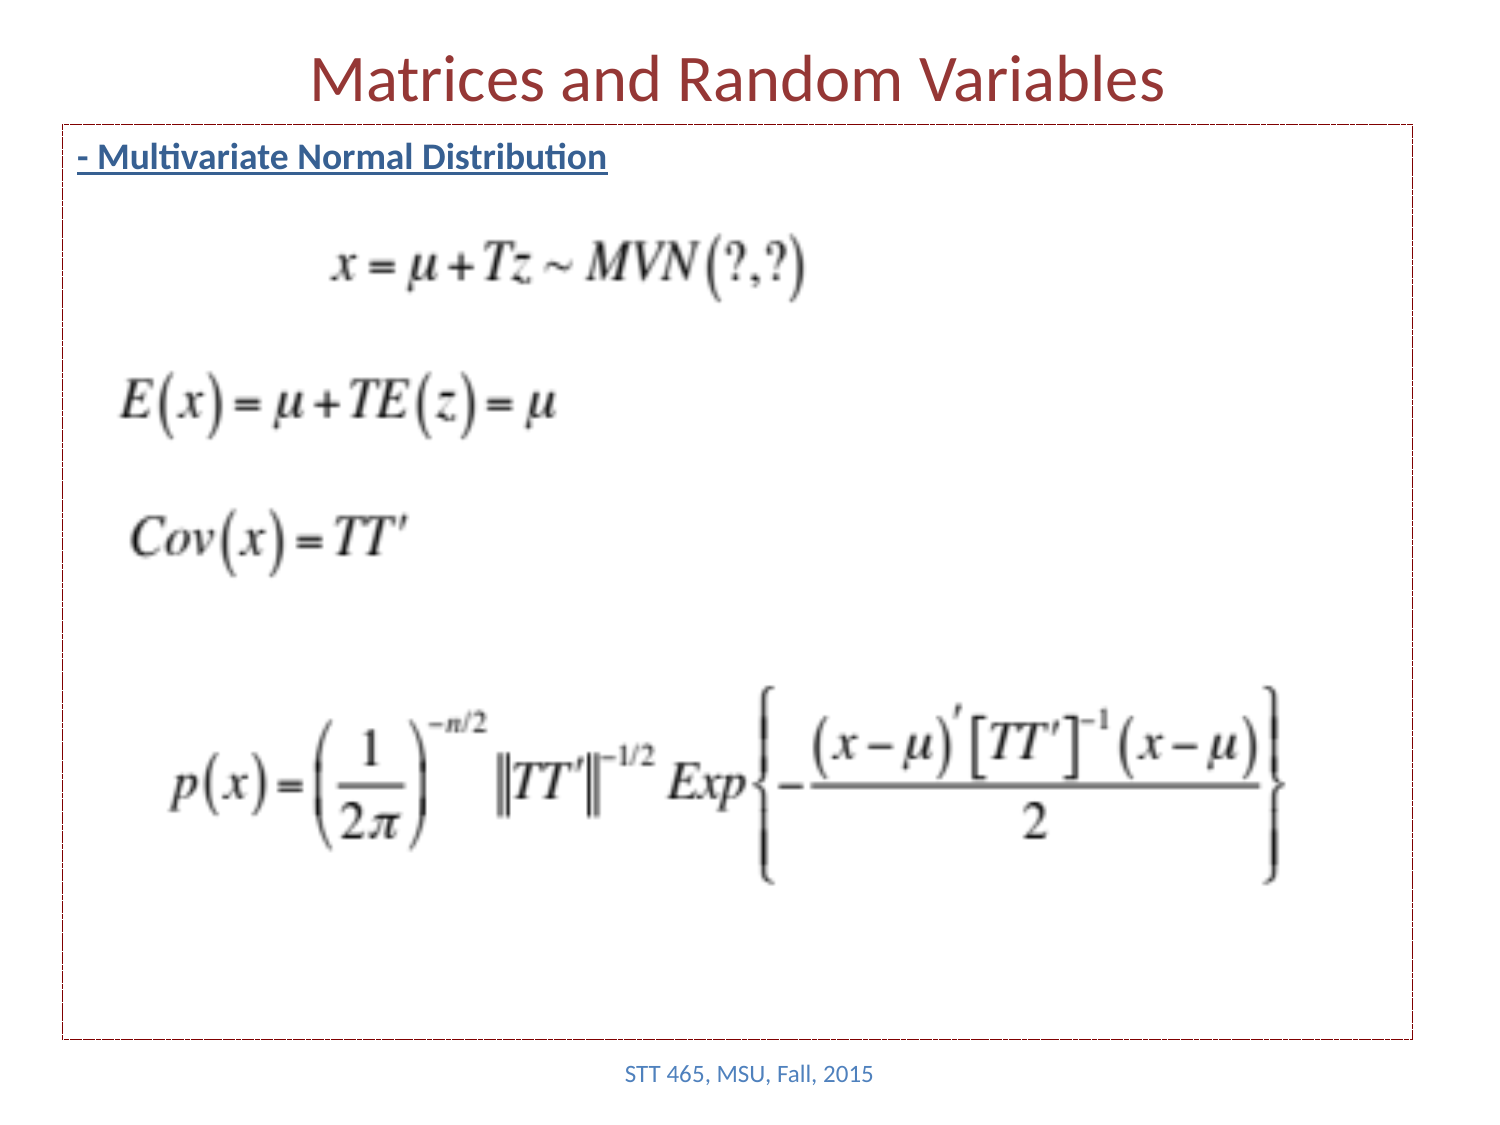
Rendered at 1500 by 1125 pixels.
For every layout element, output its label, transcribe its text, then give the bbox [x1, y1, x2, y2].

title Matrices and Random Variables [99, 12, 1375, 124]
text_box - Multivariate Normal Distribution [62, 124, 1413, 1040]
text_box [112, 362, 561, 445]
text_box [324, 224, 808, 307]
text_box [162, 674, 1293, 890]
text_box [124, 499, 414, 583]
footer STT 465, MSU, Fall, 2015 [512, 1042, 988, 1103]
